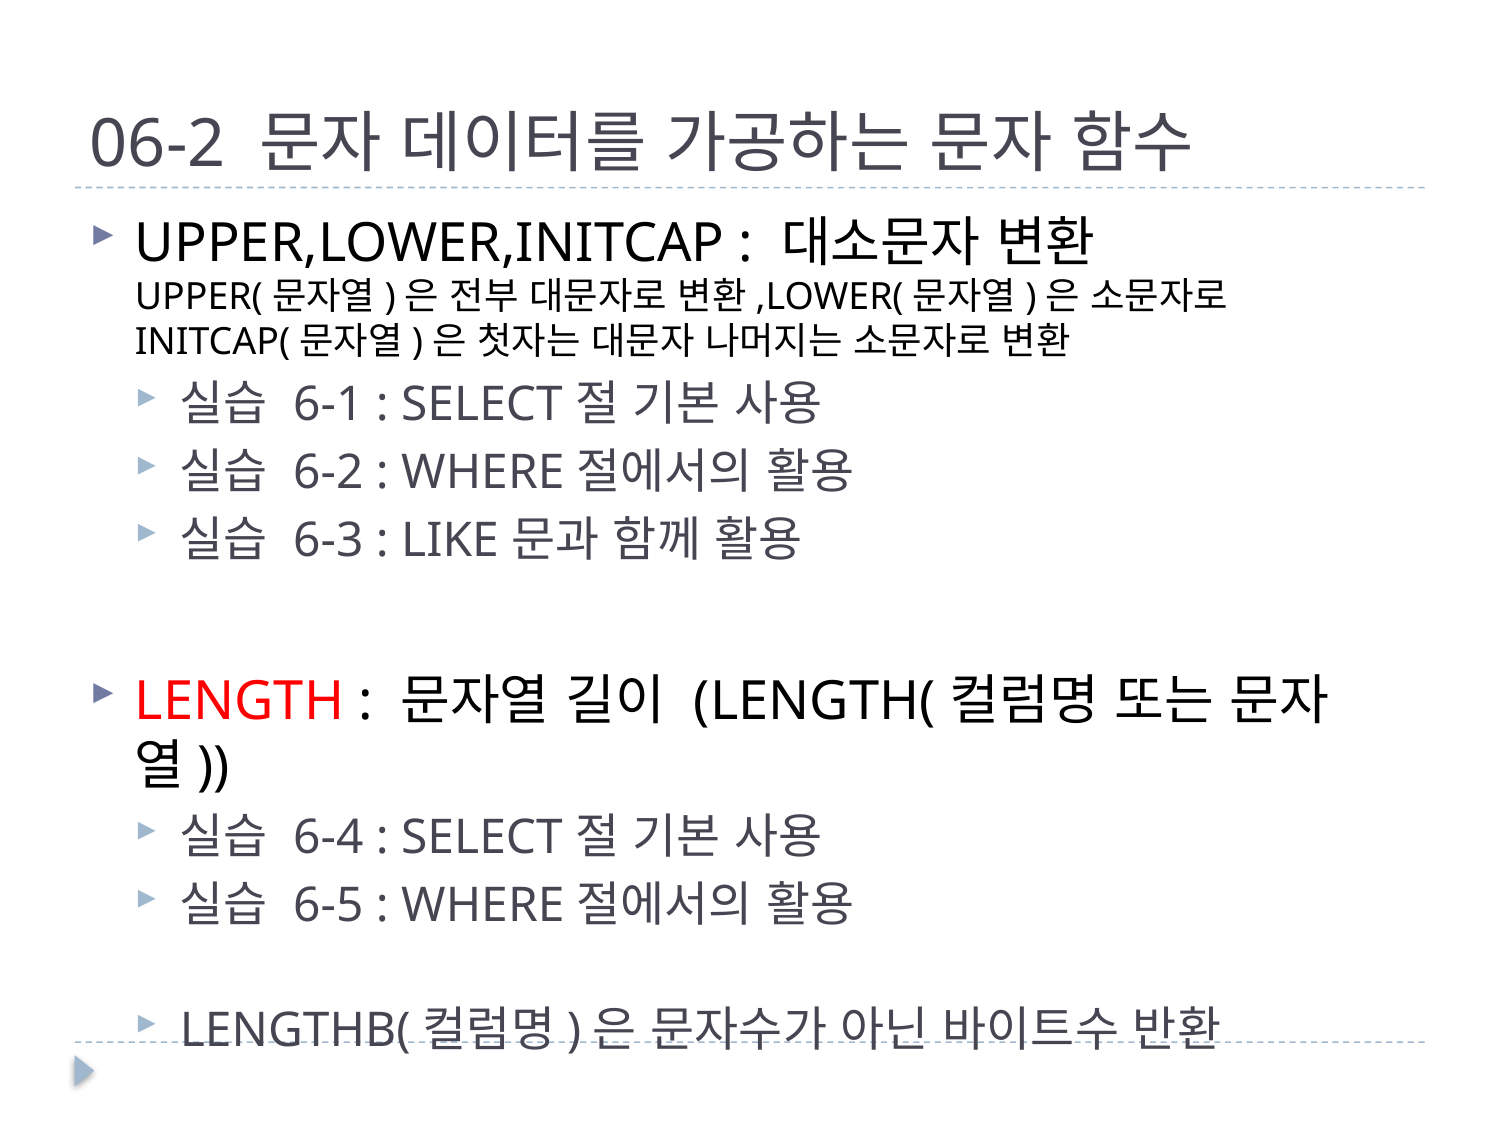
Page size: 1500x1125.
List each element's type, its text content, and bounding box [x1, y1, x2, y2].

title 06-2 문자 데이터를 가공하는 문자 함수 [75, 24, 1425, 188]
list UPPER,LOWER,INITCAP : 대소문자 변환 UPPER(문자열)은 전부 대문자로 변환,LOWER(문자열)은 소문자로 INITCAP(문자열)은 첫자는 대문자 나머지는 소문자로 변환 실습 6-1 : SELECT절 기본 사용 실습 6-2 : WHERE절에서의 활용 실습 6-3 : LIKE문과 함께 활용 LENGTH : 문자열 길이 (LENGTH(컬럼명 또는 문자열)) 실습 6-4 : SELECT절 기본 사용 실습 6-5 : WHERE절에서의 활용 LENGTHB(컬럼명)은 문자수가 아닌 바이트수 반환 [75, 200, 1425, 1010]
